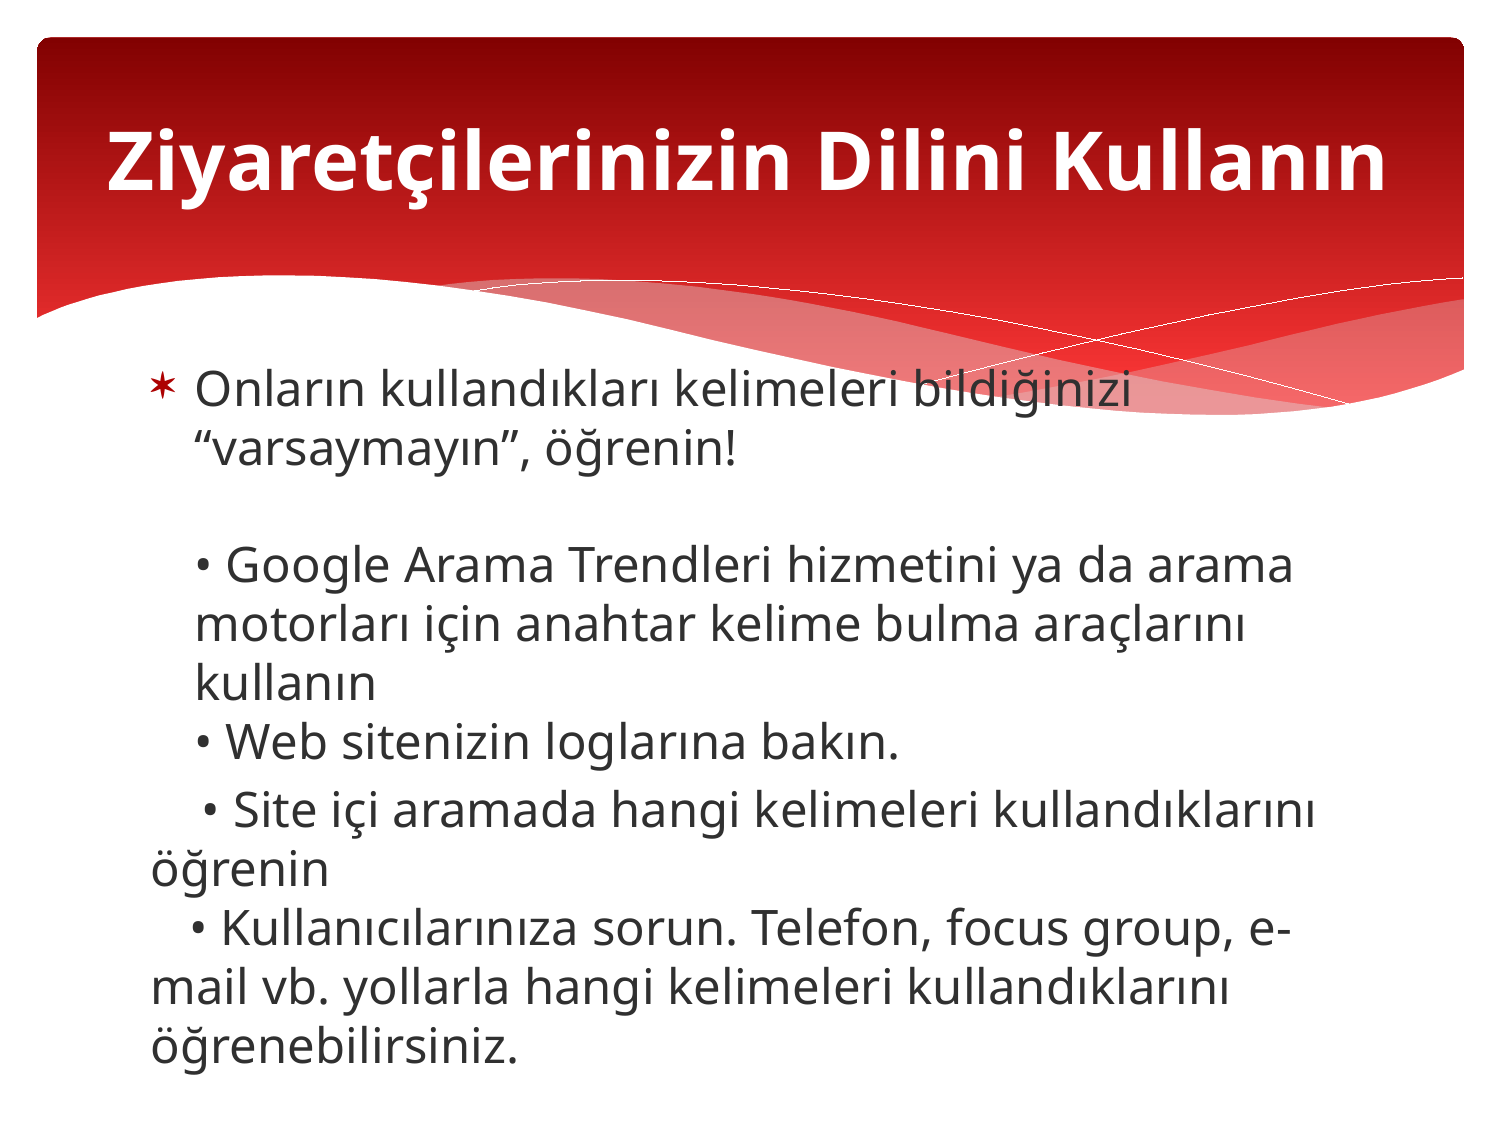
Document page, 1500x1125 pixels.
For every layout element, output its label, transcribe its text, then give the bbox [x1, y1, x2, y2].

title Ziyaretçilerinizin Dilini Kullanın [75, 55, 1425, 261]
list Onların kullandıkları kelimeleri bildiğinizi “varsaymayın”, öğrenin! • Google Arama Trendleri hizmetini ya da arama motorları için anahtar kelime bulma araçlarını kullanın • Web sitenizin loglarına bakın. • Site içi aramada hangi kelimeleri kullandıklarını öğrenin • Kullanıcılarınıza sorun. Telefon, focus group, e-mail vb. yollarla hangi kelimeleri kullandıklarını öğrenebilirsiniz. [135, 349, 1352, 1083]
